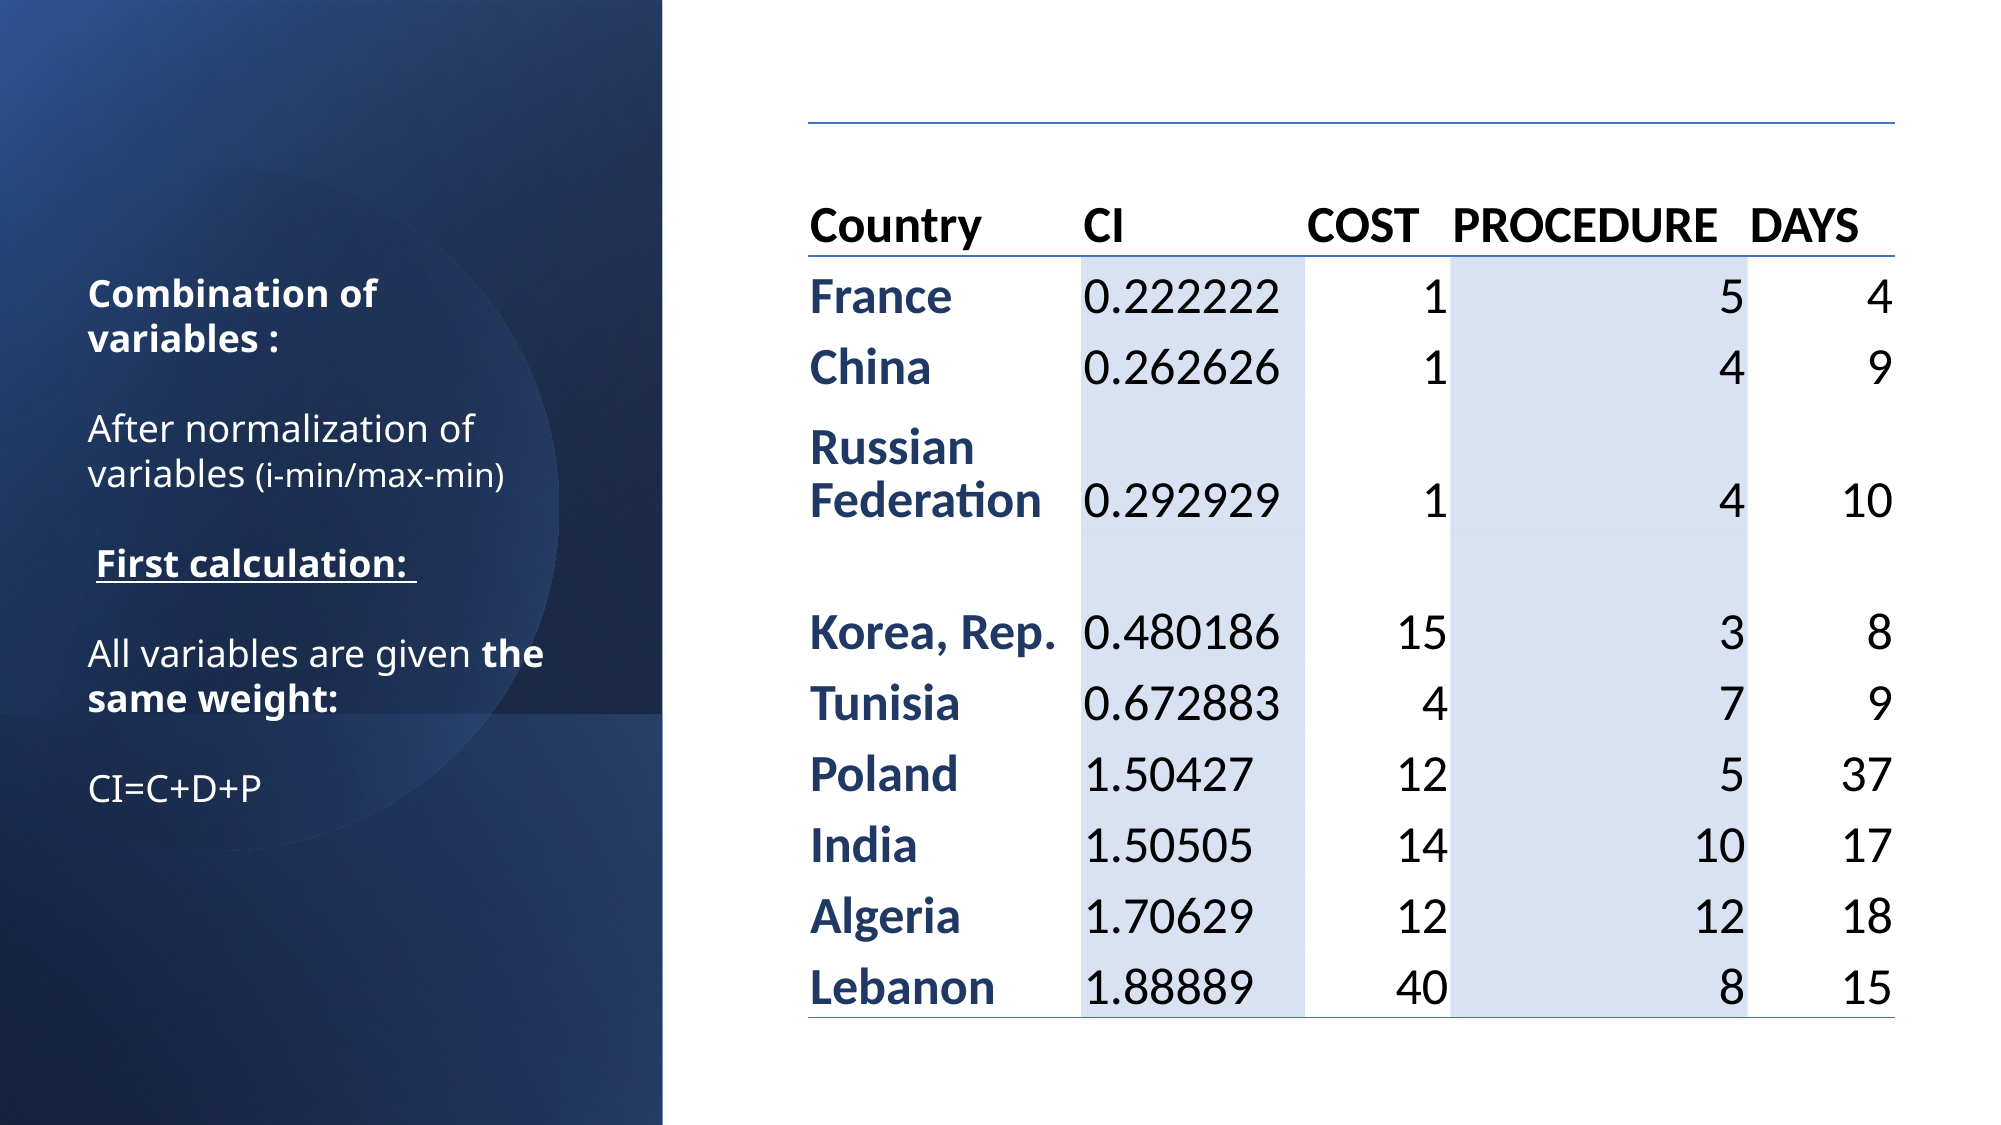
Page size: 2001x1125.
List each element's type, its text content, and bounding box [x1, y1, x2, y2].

table_cell 0.672883 [1081, 663, 1305, 734]
table_cell 37 [1748, 734, 1895, 805]
table_cell 0.262626 [1081, 327, 1305, 398]
table_header Country [808, 124, 1081, 255]
table_cell 1 [1305, 327, 1450, 398]
table_cell India [808, 805, 1081, 876]
table_cell Korea, Rep. [808, 530, 1081, 663]
table_cell 18 [1748, 876, 1895, 947]
table_cell 12 [1305, 876, 1450, 947]
table_cell 15 [1305, 530, 1450, 663]
table_cell 3 [1450, 530, 1748, 663]
table_cell 7 [1450, 663, 1748, 734]
table_cell 1.70629 [1081, 876, 1305, 947]
table_cell 10 [1748, 398, 1895, 530]
table_cell Lebanon [808, 947, 1081, 1017]
table_cell 1.88889 [1081, 947, 1305, 1017]
table_cell 0.222222 [1081, 257, 1305, 327]
table_cell Algeria [808, 876, 1081, 947]
table_cell Poland [808, 734, 1081, 805]
table_cell 9 [1748, 663, 1895, 734]
table_header COST [1305, 124, 1450, 255]
table_cell 4 [1305, 663, 1450, 734]
table_cell 5 [1450, 734, 1748, 805]
table_cell 12 [1305, 734, 1450, 805]
table_cell 1.50505 [1081, 805, 1305, 876]
table_cell 8 [1450, 947, 1748, 1017]
table_cell 12 [1450, 876, 1748, 947]
table_cell 14 [1305, 805, 1450, 876]
text_box [663, 0, 2000, 1125]
table_cell 1 [1305, 398, 1450, 530]
table_cell 5 [1450, 257, 1748, 327]
table_header PROCEDURE [1450, 124, 1748, 255]
table_header DAYS [1748, 124, 1895, 255]
table_cell 1.50427 [1081, 734, 1305, 805]
table_cell 4 [1748, 257, 1895, 327]
table_cell 1 [1305, 257, 1450, 327]
table_cell 15 [1748, 947, 1895, 1017]
table_cell 8 [1748, 530, 1895, 663]
table_cell 0.292929 [1081, 398, 1305, 530]
table_cell Russian Federation [808, 398, 1081, 530]
table_cell 9 [1748, 327, 1895, 398]
table_cell Tunisia [808, 663, 1081, 734]
table_cell China [808, 327, 1081, 398]
table_cell 4 [1450, 398, 1748, 530]
table_cell 4 [1450, 327, 1748, 398]
text_box [0, 0, 663, 1125]
table_cell 17 [1748, 805, 1895, 876]
table_cell 10 [1450, 805, 1748, 876]
table_header CI [1081, 124, 1305, 255]
table_cell 40 [1305, 947, 1450, 1017]
table_cell 0.480186 [1081, 530, 1305, 663]
table_cell France [808, 257, 1081, 327]
text_box Combination of variables : After normalization of variables (i-min/max-min) First calculation: All variables are given the same weight: CI=C+D+P [72, 217, 590, 863]
